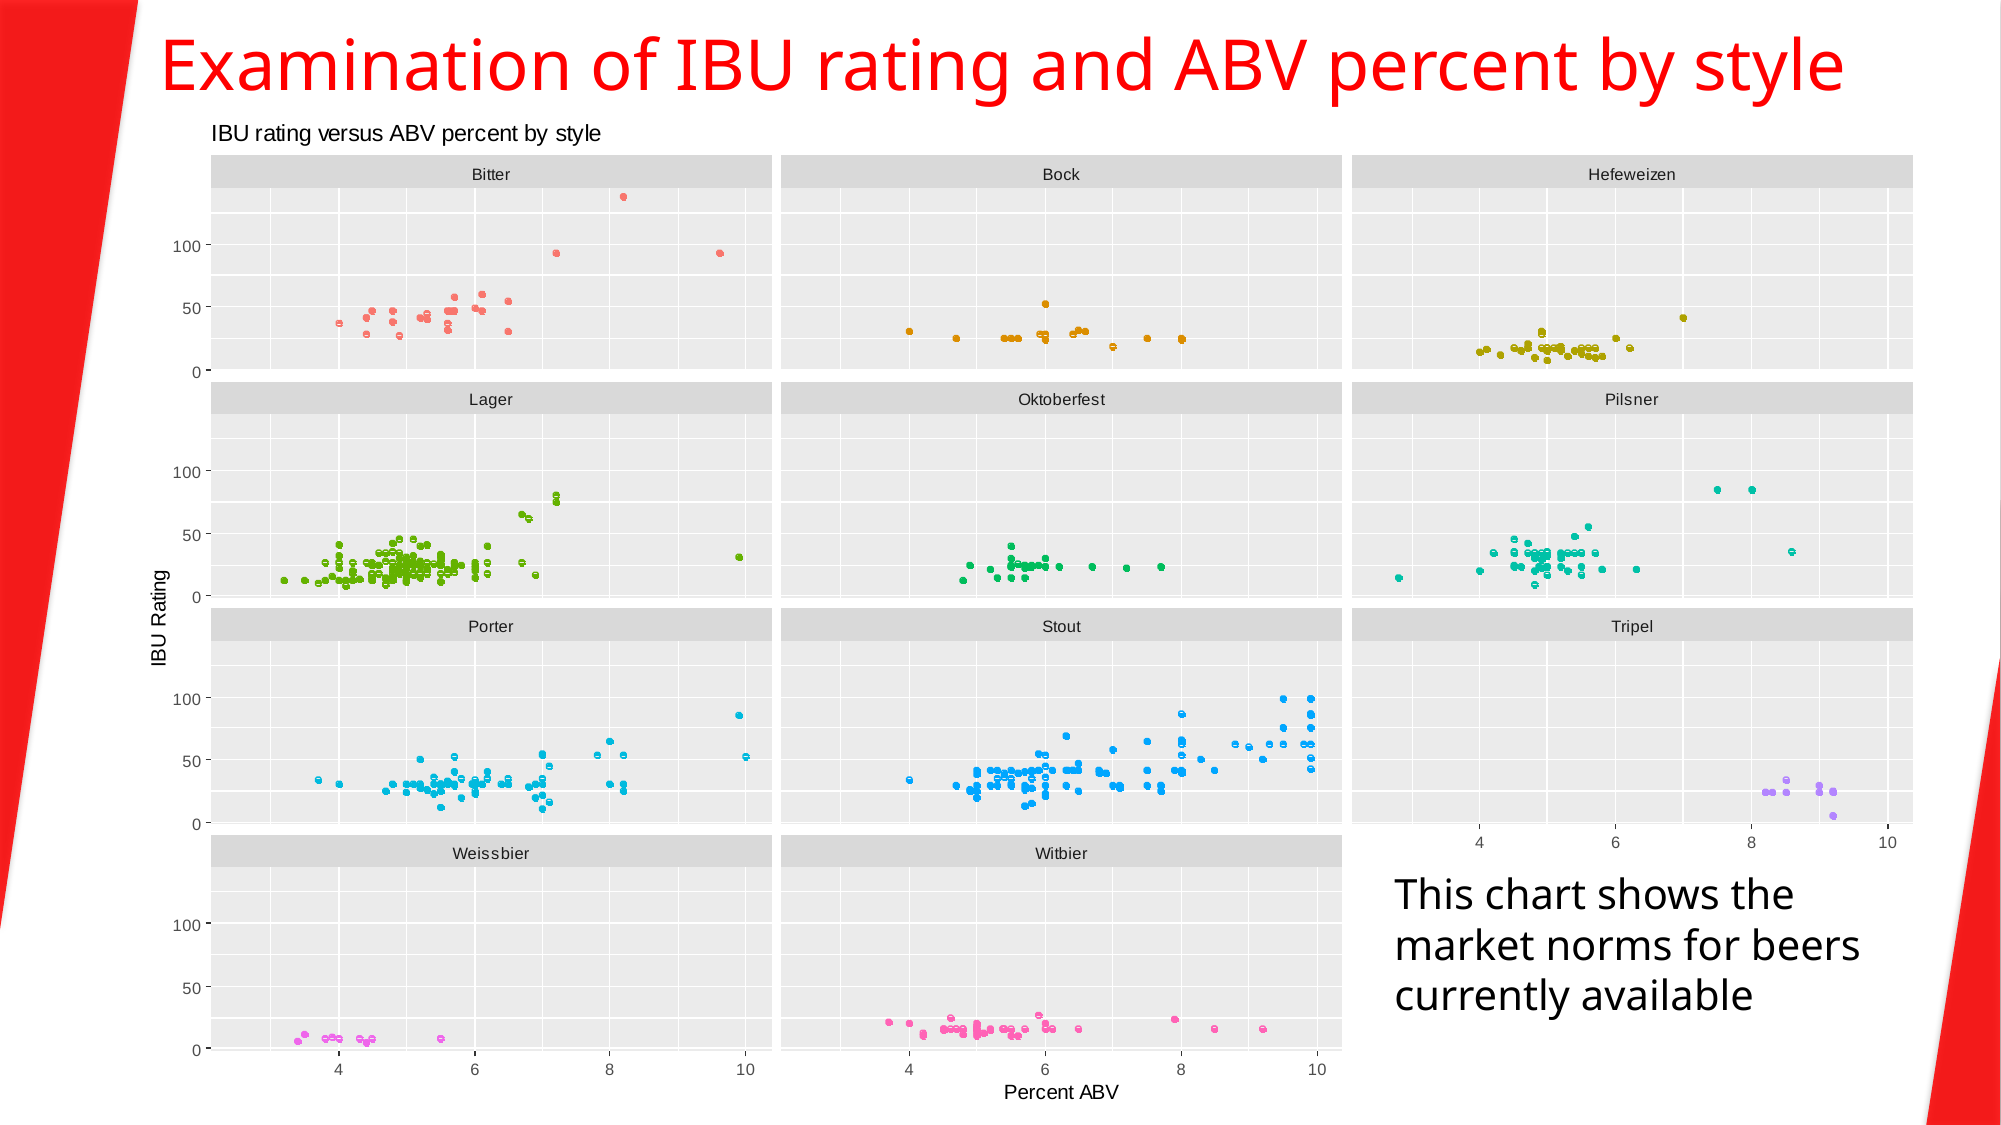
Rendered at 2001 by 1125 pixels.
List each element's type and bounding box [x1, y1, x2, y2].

text_box [0, 0, 2000, 1125]
picture [137, 112, 1923, 1112]
